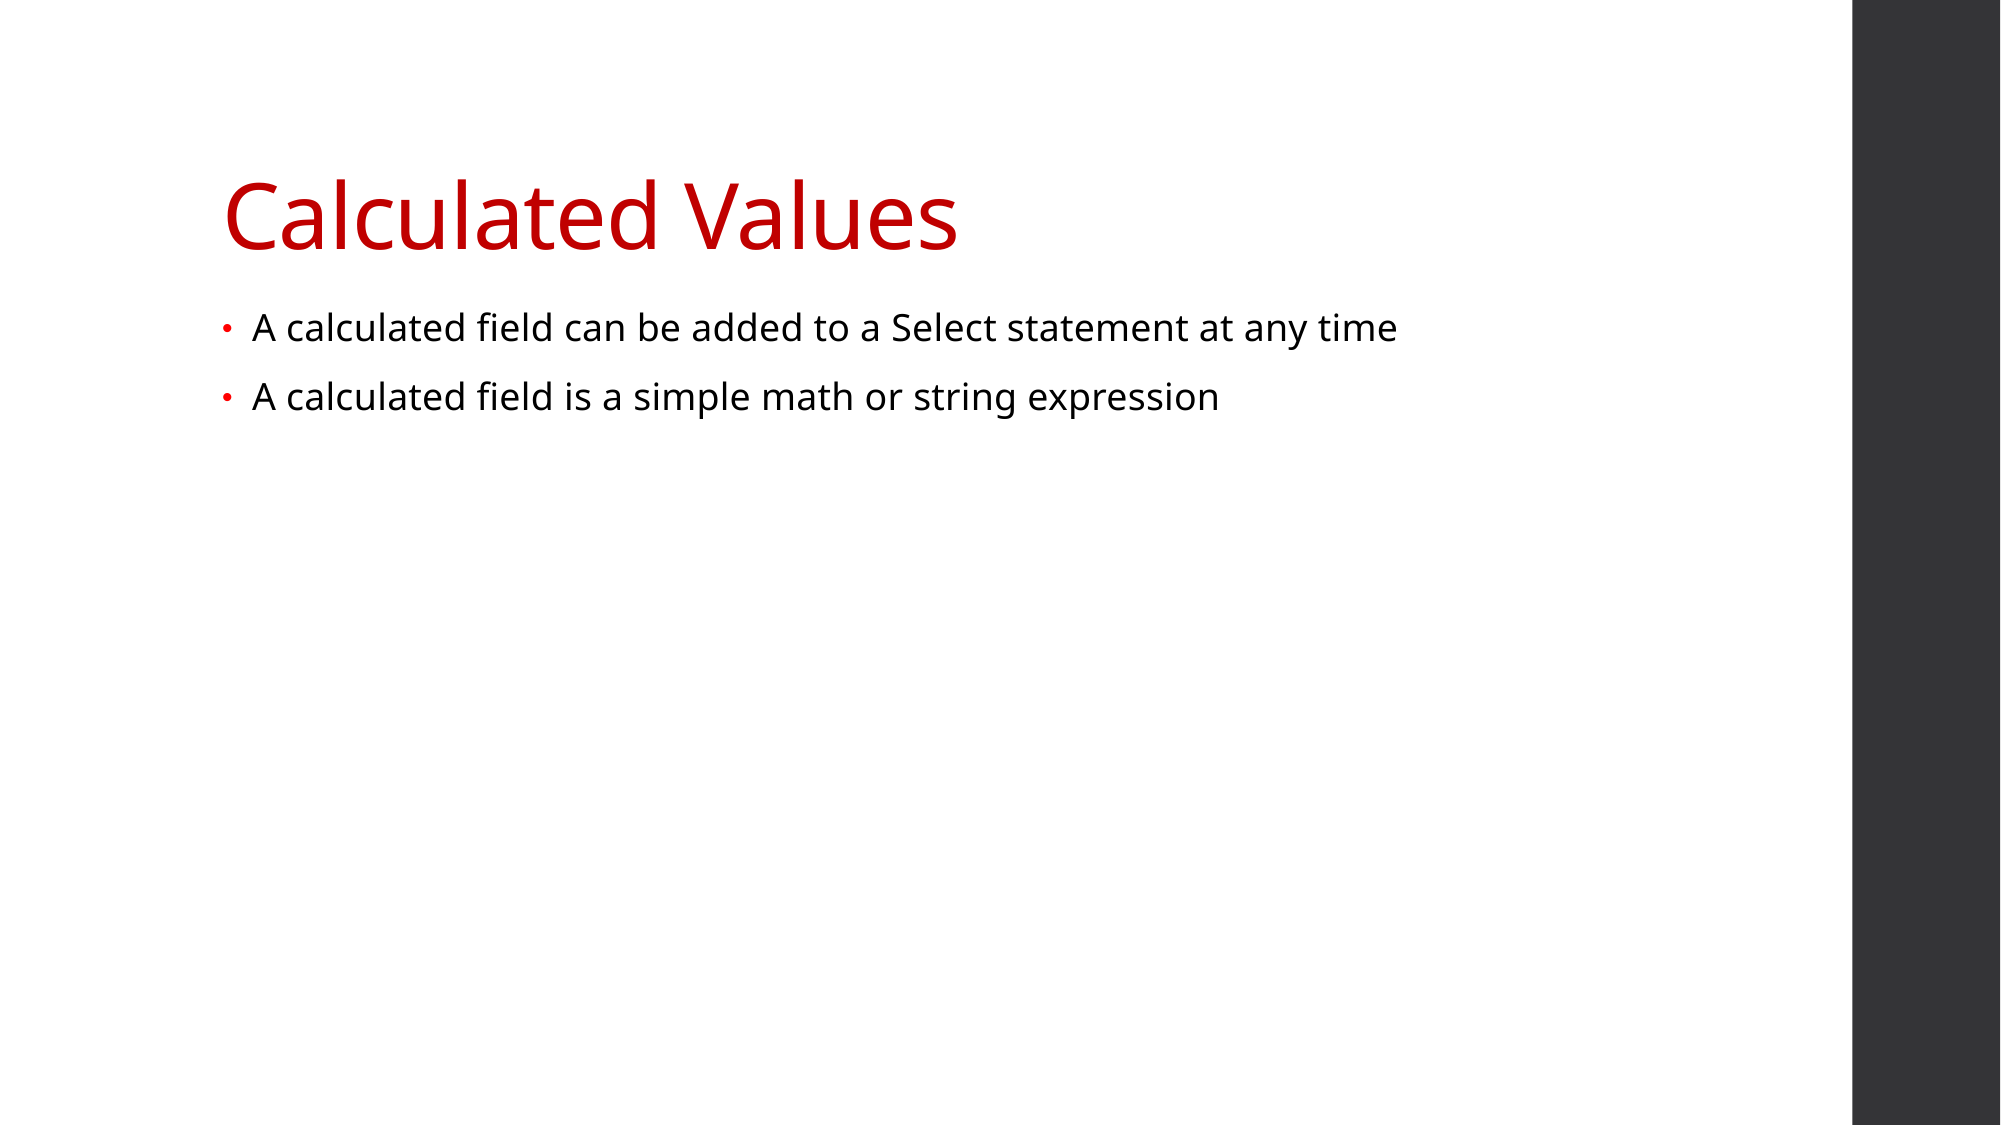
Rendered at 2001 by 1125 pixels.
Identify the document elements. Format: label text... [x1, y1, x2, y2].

list A calculated field can be added to a Select statement at any time A calculated field is a simple math or string expression [206, 299, 1617, 1014]
title Calculated Values [206, 60, 1797, 278]
